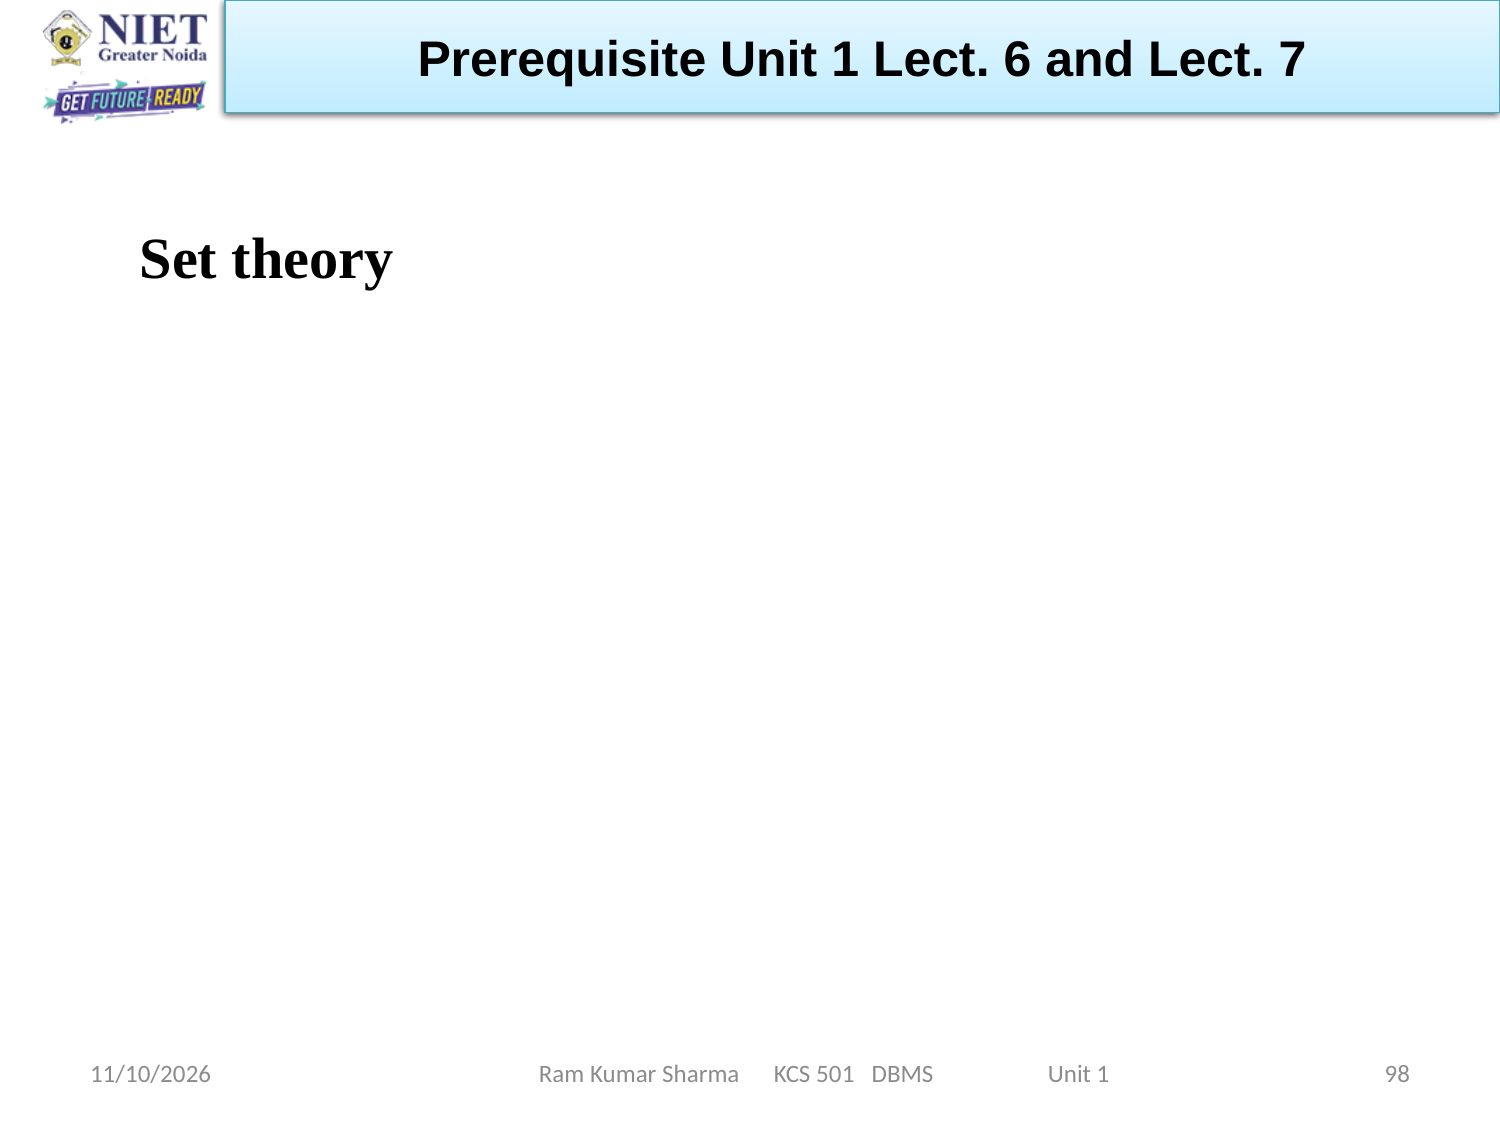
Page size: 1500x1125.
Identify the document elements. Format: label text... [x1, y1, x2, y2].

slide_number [75, 1042, 412, 1103]
footer Ram Kumar Sharma KCS 501 DBMS Unit 1 [412, 1042, 1074, 1103]
text_box Prerequisite Unit 1 Lect. 6 and Lect. 7 [224, 0, 1500, 113]
text_box Set theory [125, 212, 1363, 403]
picture [5, 0, 244, 134]
slide_number 98 [1074, 1042, 1425, 1103]
